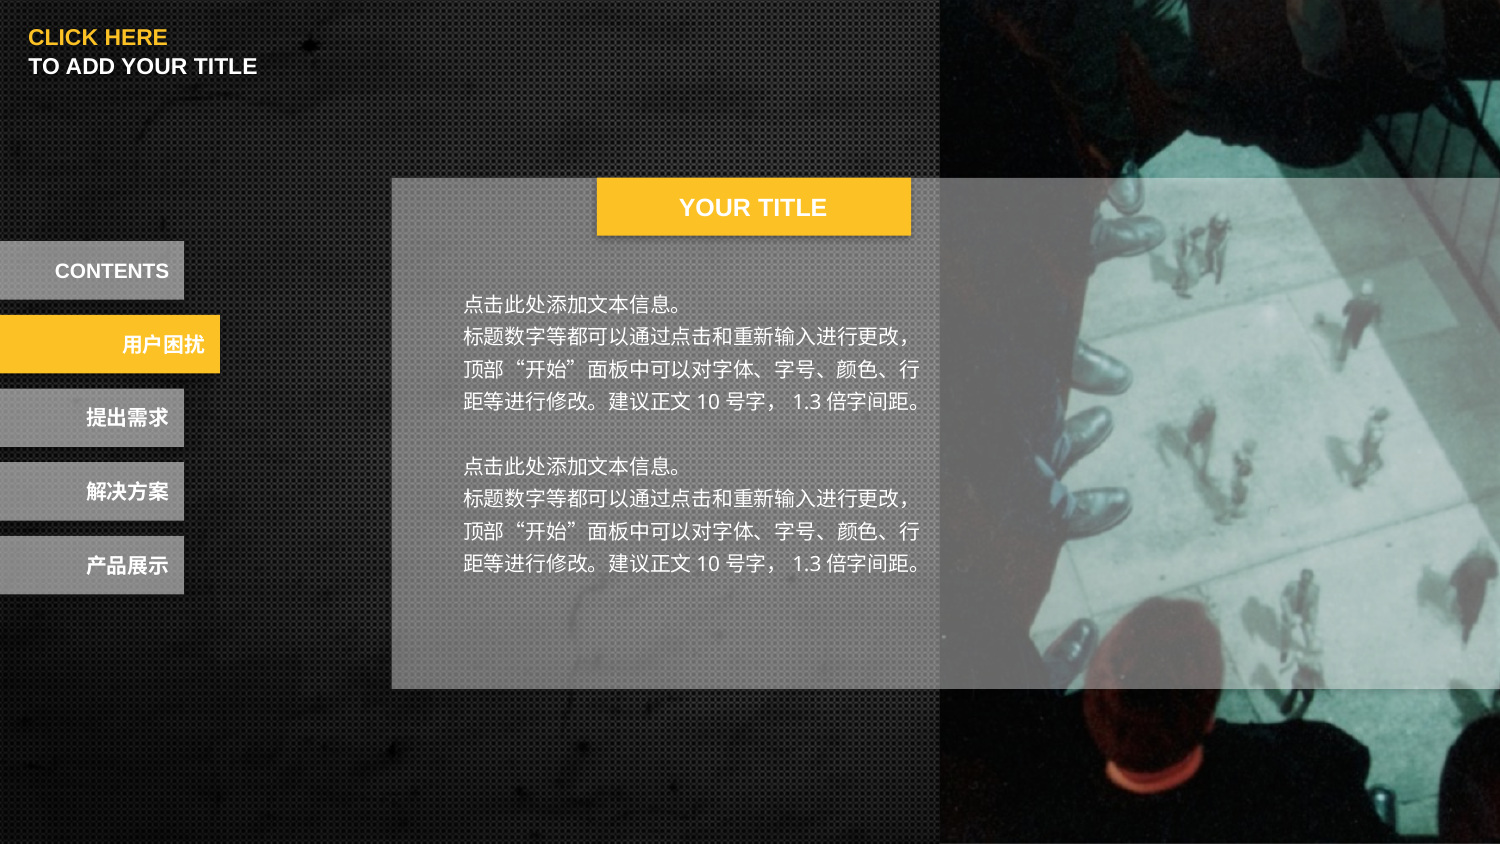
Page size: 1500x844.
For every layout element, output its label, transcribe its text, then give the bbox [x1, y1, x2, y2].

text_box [0, 314, 221, 390]
picture [0, 0, 1500, 844]
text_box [0, 388, 185, 448]
text_box [391, 177, 934, 690]
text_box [12, 15, 274, 88]
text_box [0, 461, 185, 521]
text_box [596, 177, 912, 236]
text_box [0, 535, 185, 595]
text_box 点击此处添加文本信息。 标题数字等都可以通过点击和重新输入进行更改，顶部“开始”面板中可以对字体、字号、颜色、行距等进行修改。建议正文10号字，1.3倍字间距。 点击此处添加文本信息。 标题数字等都可以通过点击和重新输入进行更改，顶部“开始”面板中可以对字体、字号、颜色、行距等进行修改。建议正文10号字，1.3倍字间距。 [448, 276, 934, 616]
text_box YOUR TITLE [595, 184, 911, 229]
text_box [0, 240, 185, 300]
